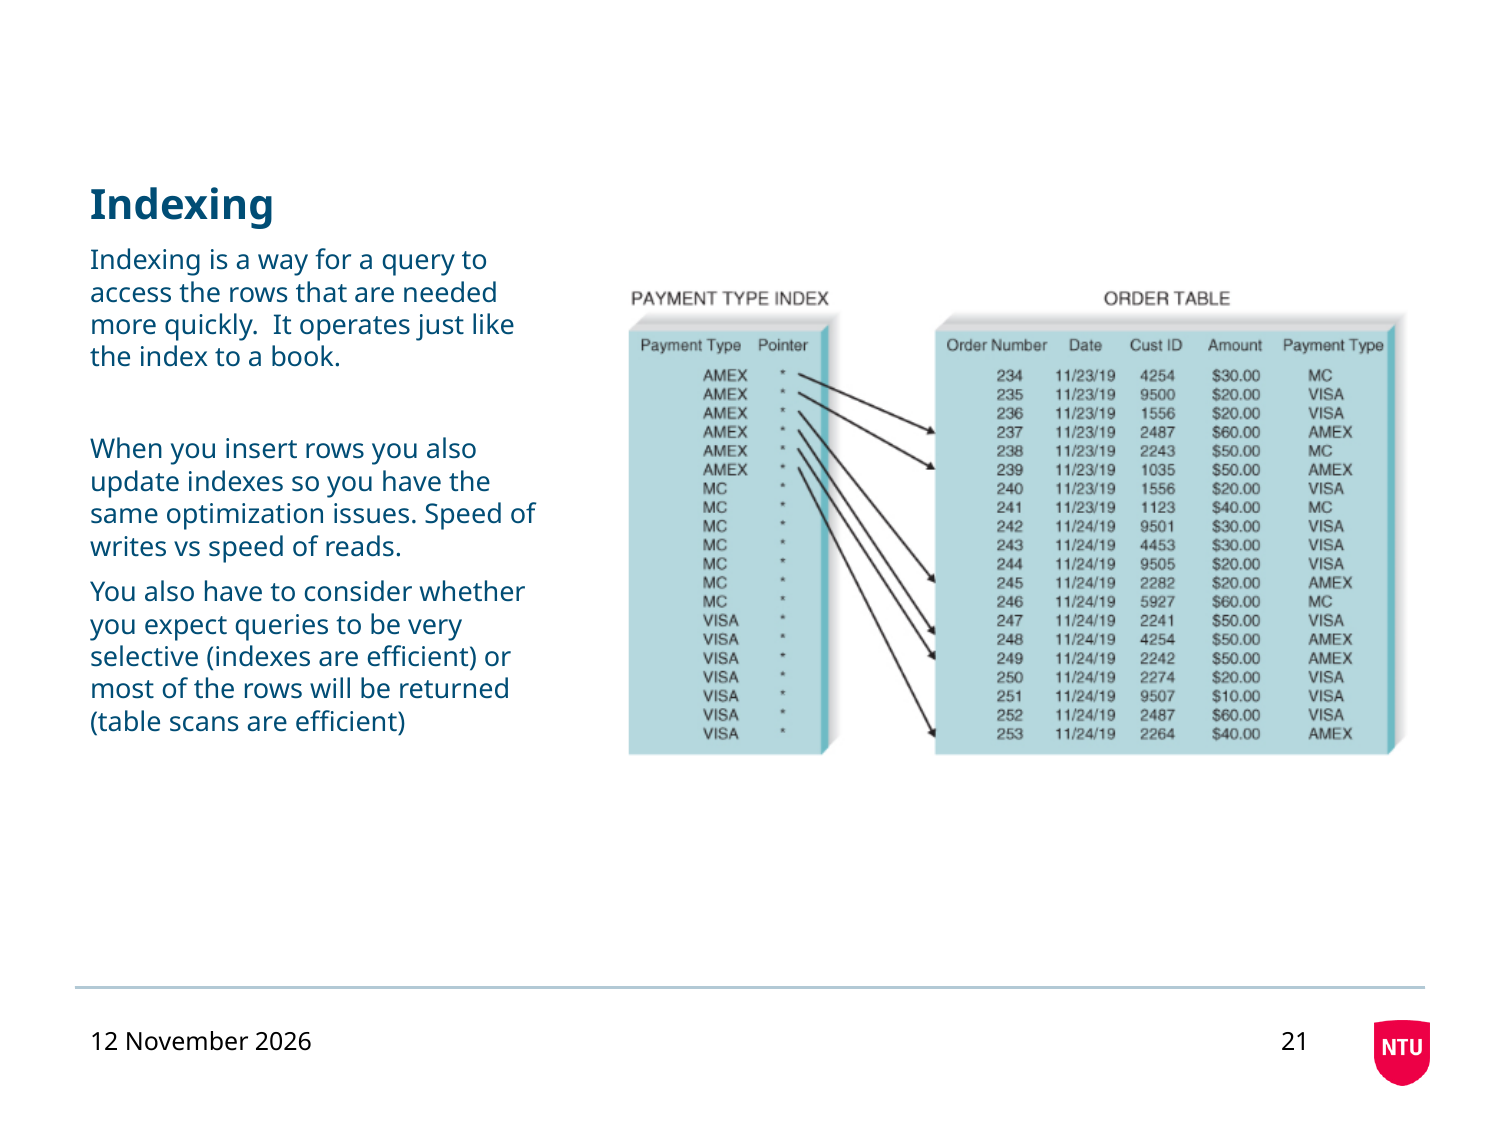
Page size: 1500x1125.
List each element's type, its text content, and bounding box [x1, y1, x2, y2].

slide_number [75, 1017, 425, 1097]
picture [586, 283, 1426, 767]
picture [1374, 1020, 1430, 1086]
title Indexing [75, 44, 569, 235]
slide_number 21 [974, 1017, 1325, 1097]
list Indexing is a way for a query to access the rows that are needed more quickly. It operates just like the index to a book. When you insert rows you also update indexes so you have the same optimization issues. Speed of writes vs speed of reads. You also have to consider whether you expect queries to be very selective (indexes are efficient) or most of the rows will be returned (table scans are efficient) [75, 235, 569, 1005]
